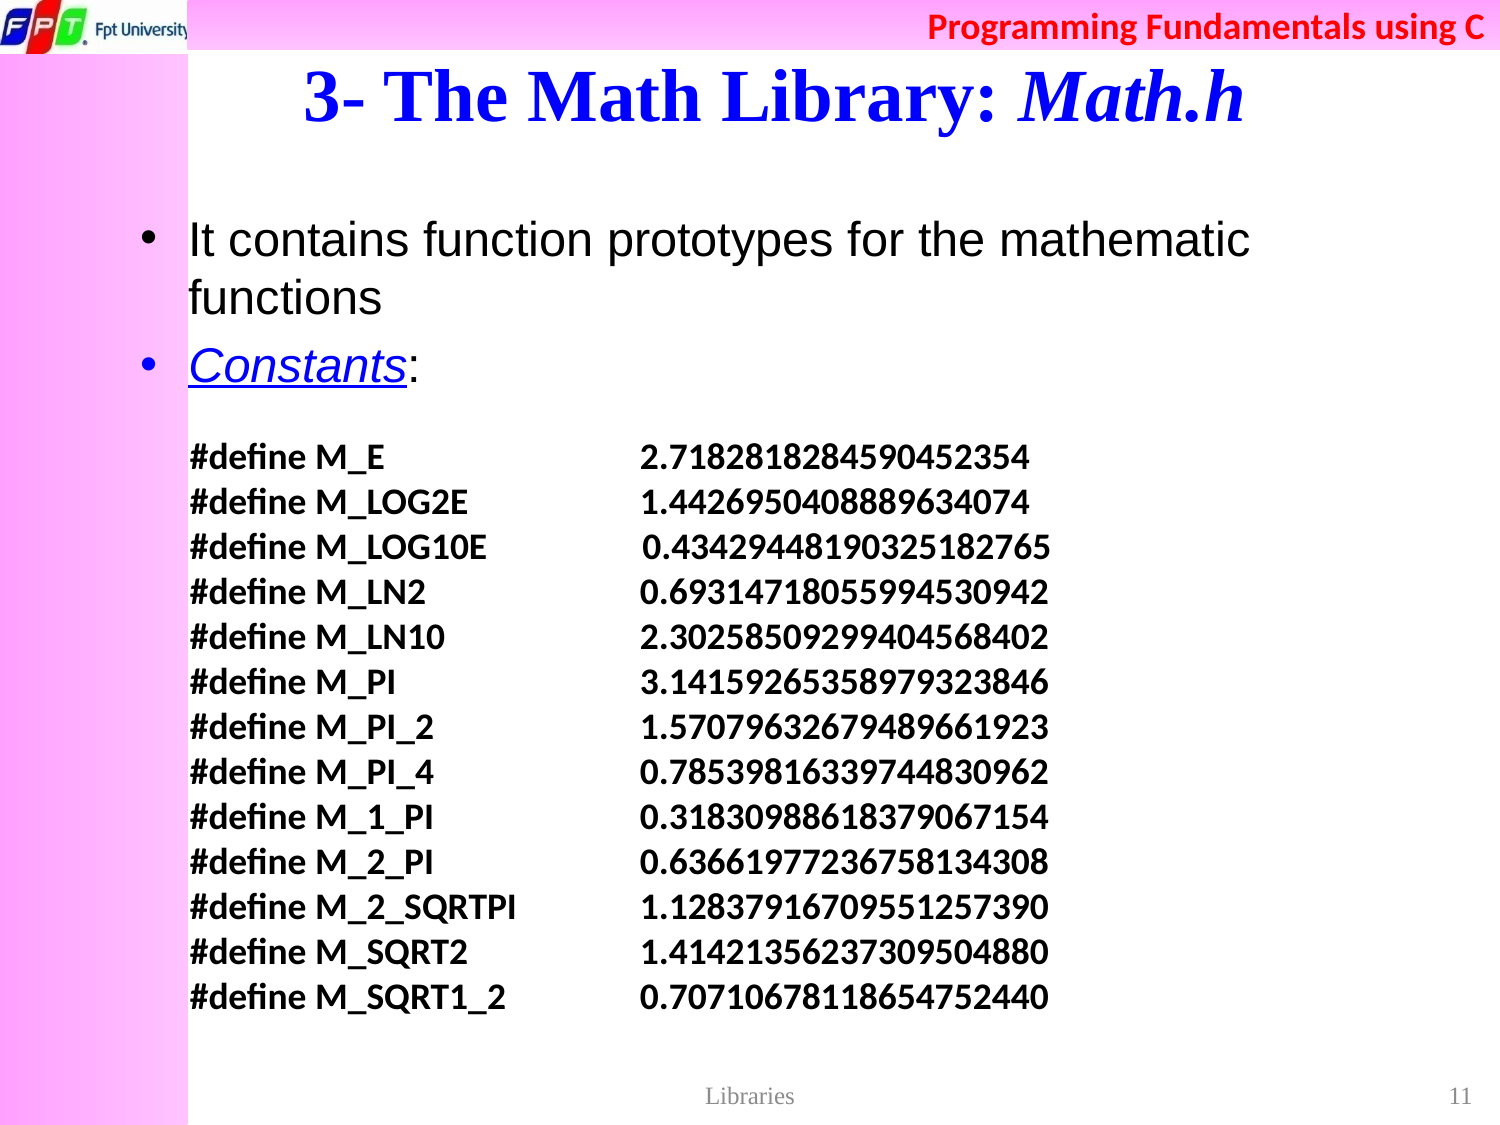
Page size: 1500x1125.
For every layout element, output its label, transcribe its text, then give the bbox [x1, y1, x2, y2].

picture [0, 0, 188, 54]
text_box #define M_E 2.7182818284590452354 #define M_LOG2E 1.4426950408889634074 #define M_LOG10E 0.43429448190325182765 #define M_LN2 0.69314718055994530942 #define M_LN10 2.30258509299404568402 #define M_PI 3.14159265358979323846 #define M_PI_2 1.57079632679489661923 #define M_PI_4 0.78539816339744830962 #define M_1_PI 0.31830988618379067154 #define M_2_PI 0.63661977236758134308 #define M_2_SQRTPI 1.12837916709551257390 #define M_SQRT2 1.41421356237309504880 #define M_SQRT1_2 0.70710678118654752440 [174, 424, 1275, 1025]
slide_number 11 [1137, 1074, 1488, 1116]
list It contains function prototypes for the mathematic functions Constants: [125, 200, 1425, 400]
footer Libraries [512, 1074, 988, 1116]
title 3- The Math Library: Math.h [125, 45, 1425, 138]
